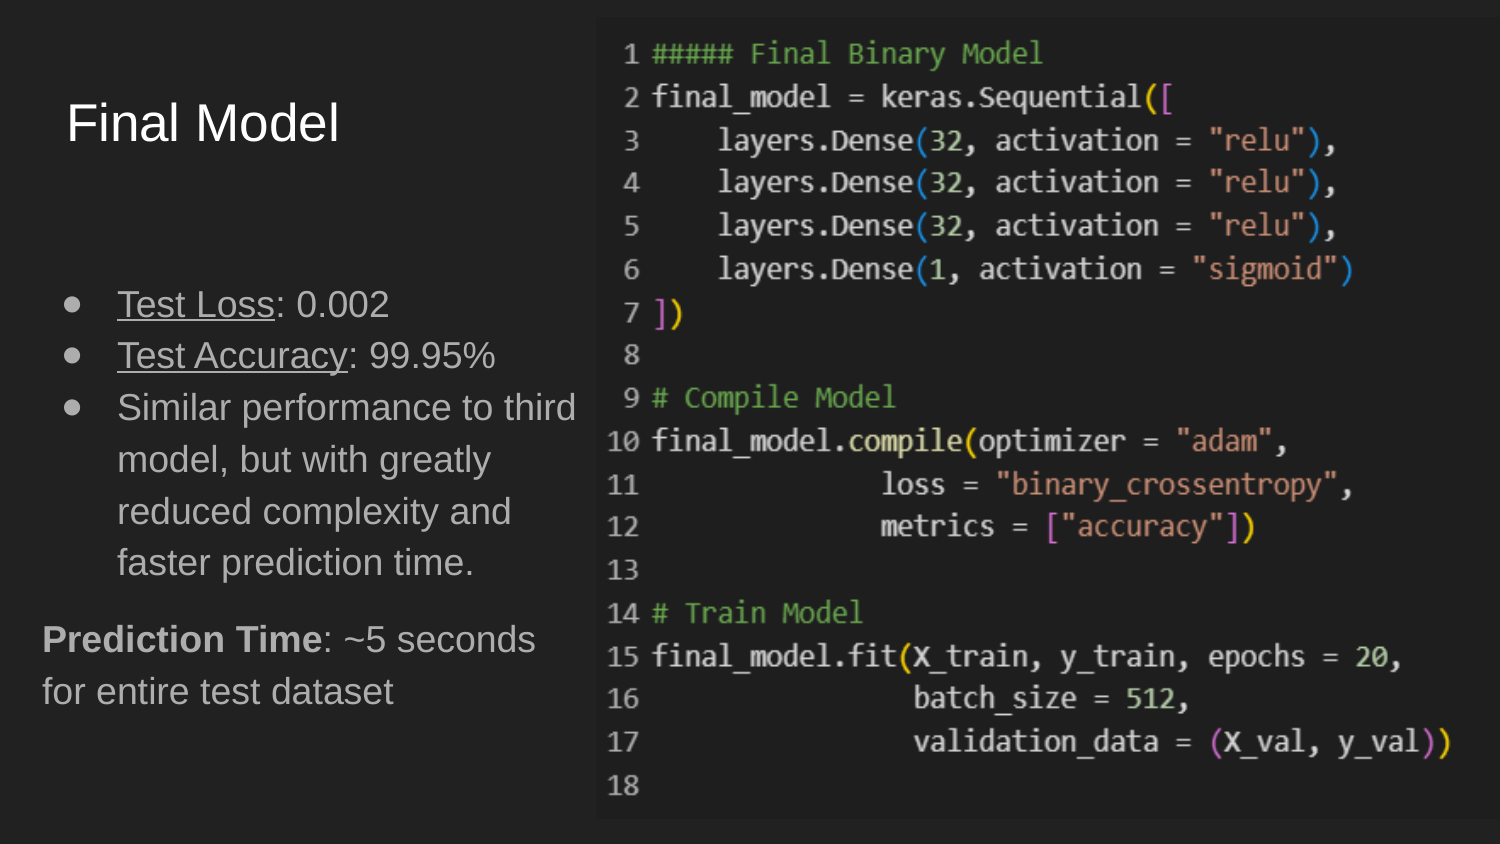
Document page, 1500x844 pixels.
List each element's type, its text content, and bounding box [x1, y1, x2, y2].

picture [596, 17, 1500, 819]
list Test Loss: 0.002 Test Accuracy: 99.95% Similar performance to third model, but with greatly reduced complexity and faster prediction time. Prediction Time: ~5 seconds for entire test dataset [27, 257, 591, 790]
title Final Model [51, 72, 540, 167]
